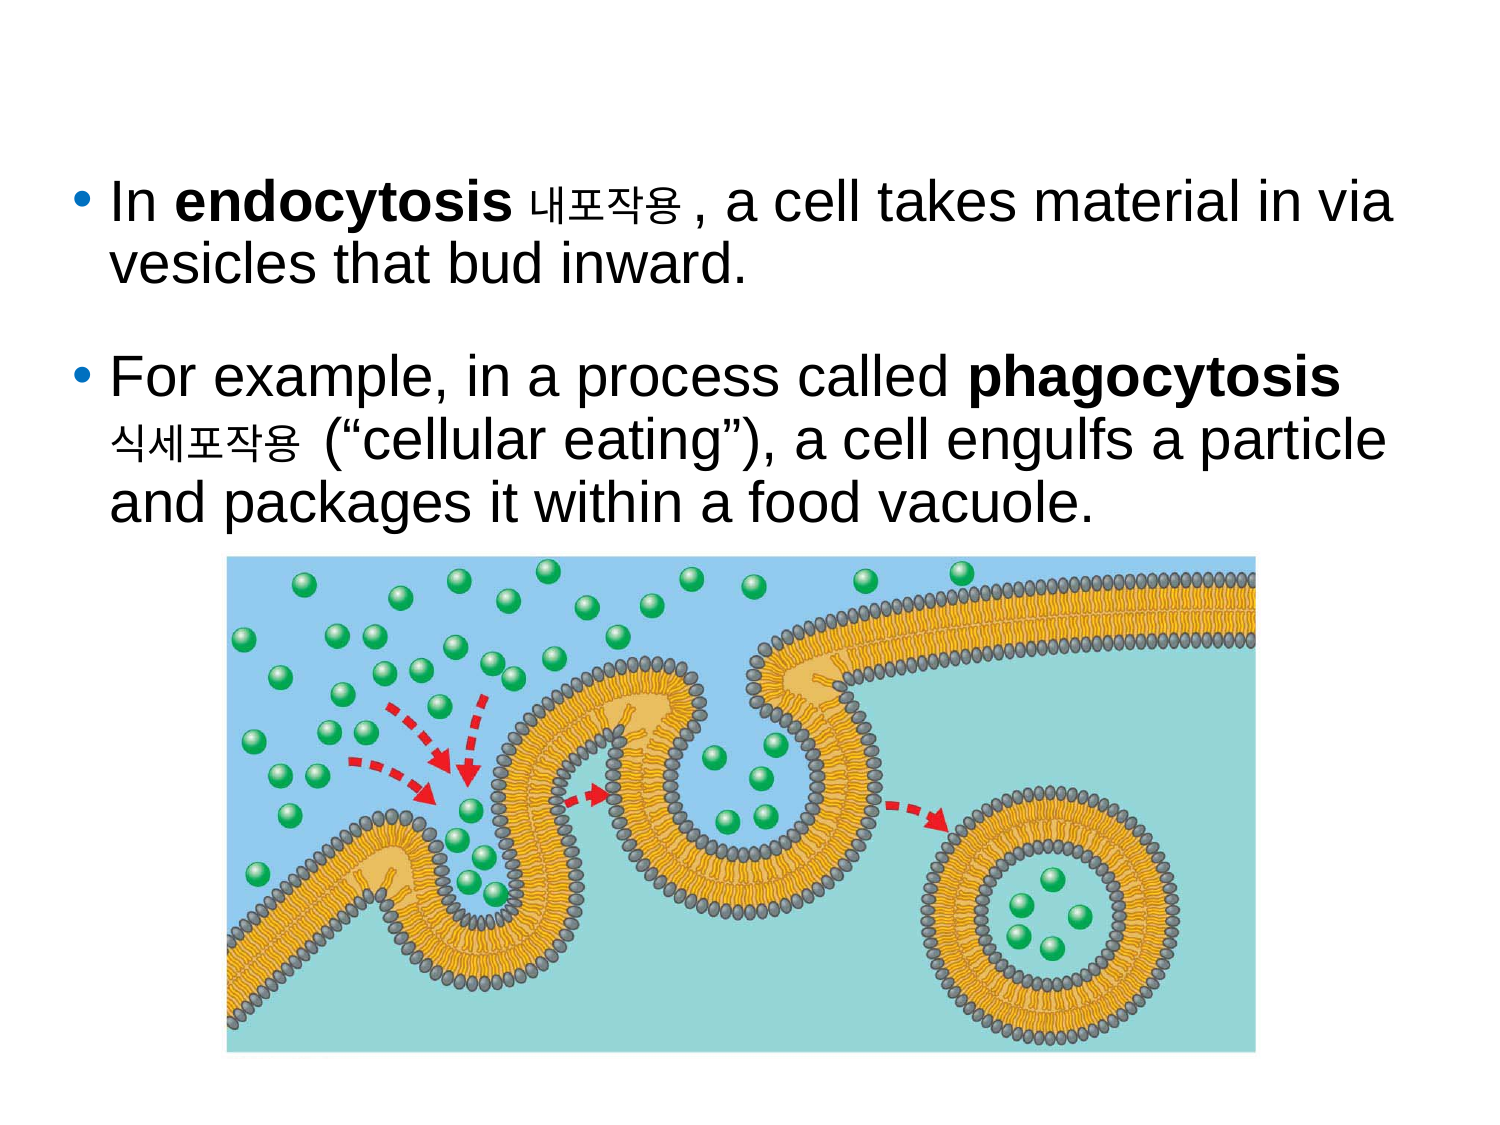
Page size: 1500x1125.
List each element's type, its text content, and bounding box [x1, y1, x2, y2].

picture [221, 551, 1261, 1059]
list In endocytosis내포작용, a cell takes material in via vesicles that bud inward. For example, in a process called phagocytosis 식세포작용 (“cellular eating”), a cell engulfs a particle and packages it within a food vacuole. [57, 163, 1459, 570]
